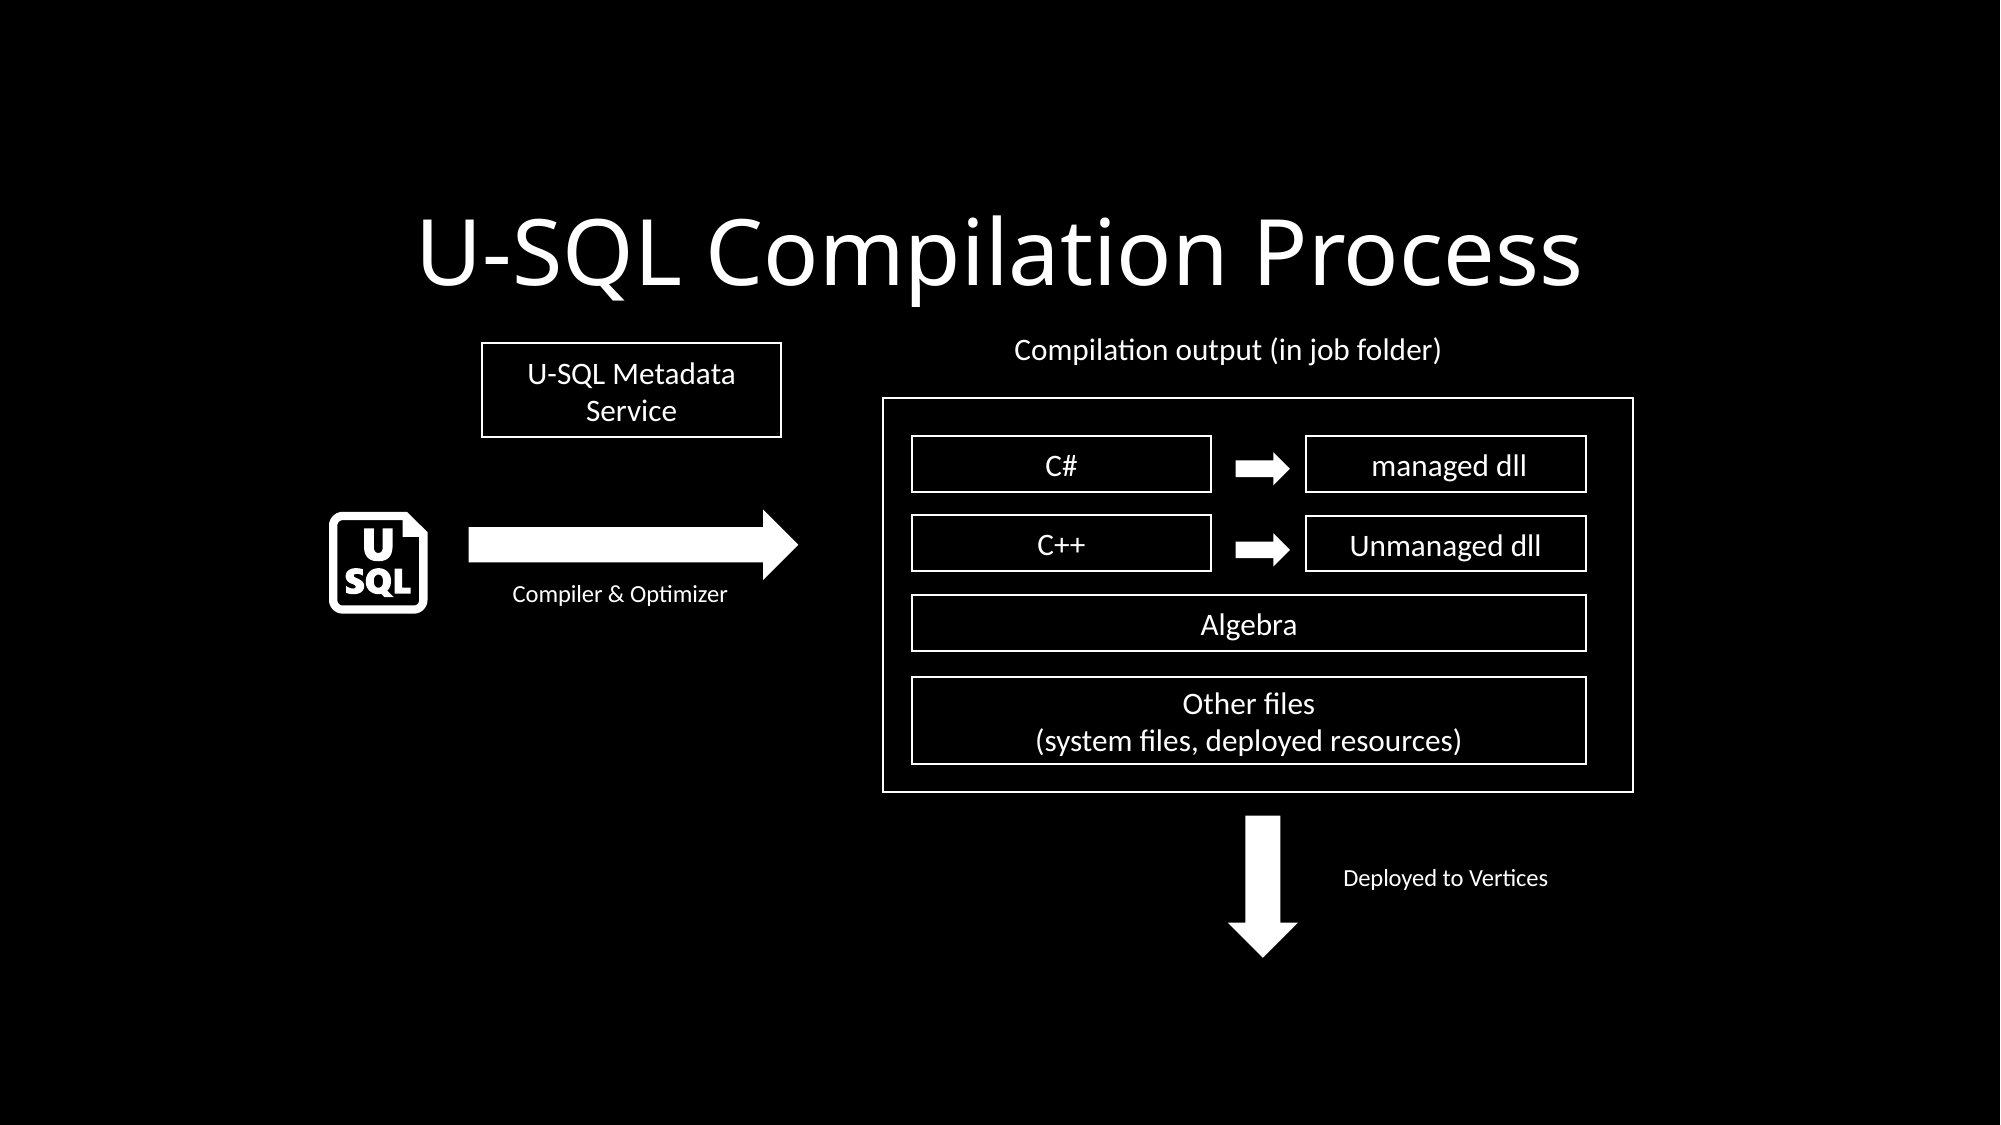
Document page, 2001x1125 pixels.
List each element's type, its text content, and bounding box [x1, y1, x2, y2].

text_box Deployed to Vertices [1314, 850, 1578, 904]
text_box [1234, 530, 1292, 570]
text_box C# [911, 435, 1212, 493]
text_box U-SQL Metadata Service [481, 342, 782, 438]
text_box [329, 511, 428, 614]
text_box managed dll [1305, 435, 1587, 493]
text_box [1225, 814, 1301, 960]
text_box Other files (system files, deployed resources) [911, 676, 1587, 765]
text_box Algebra [911, 594, 1587, 652]
text_box Compilation output (in job folder) [847, 321, 1610, 374]
text_box [882, 397, 1634, 793]
text_box Unmanaged dll [1305, 515, 1587, 572]
text_box [467, 507, 800, 583]
title U-SQL Compilation Process [273, 164, 1727, 347]
text_box C++ [911, 514, 1212, 572]
text_box Compiler & Optimizer [488, 566, 753, 620]
text_box [1234, 449, 1292, 488]
